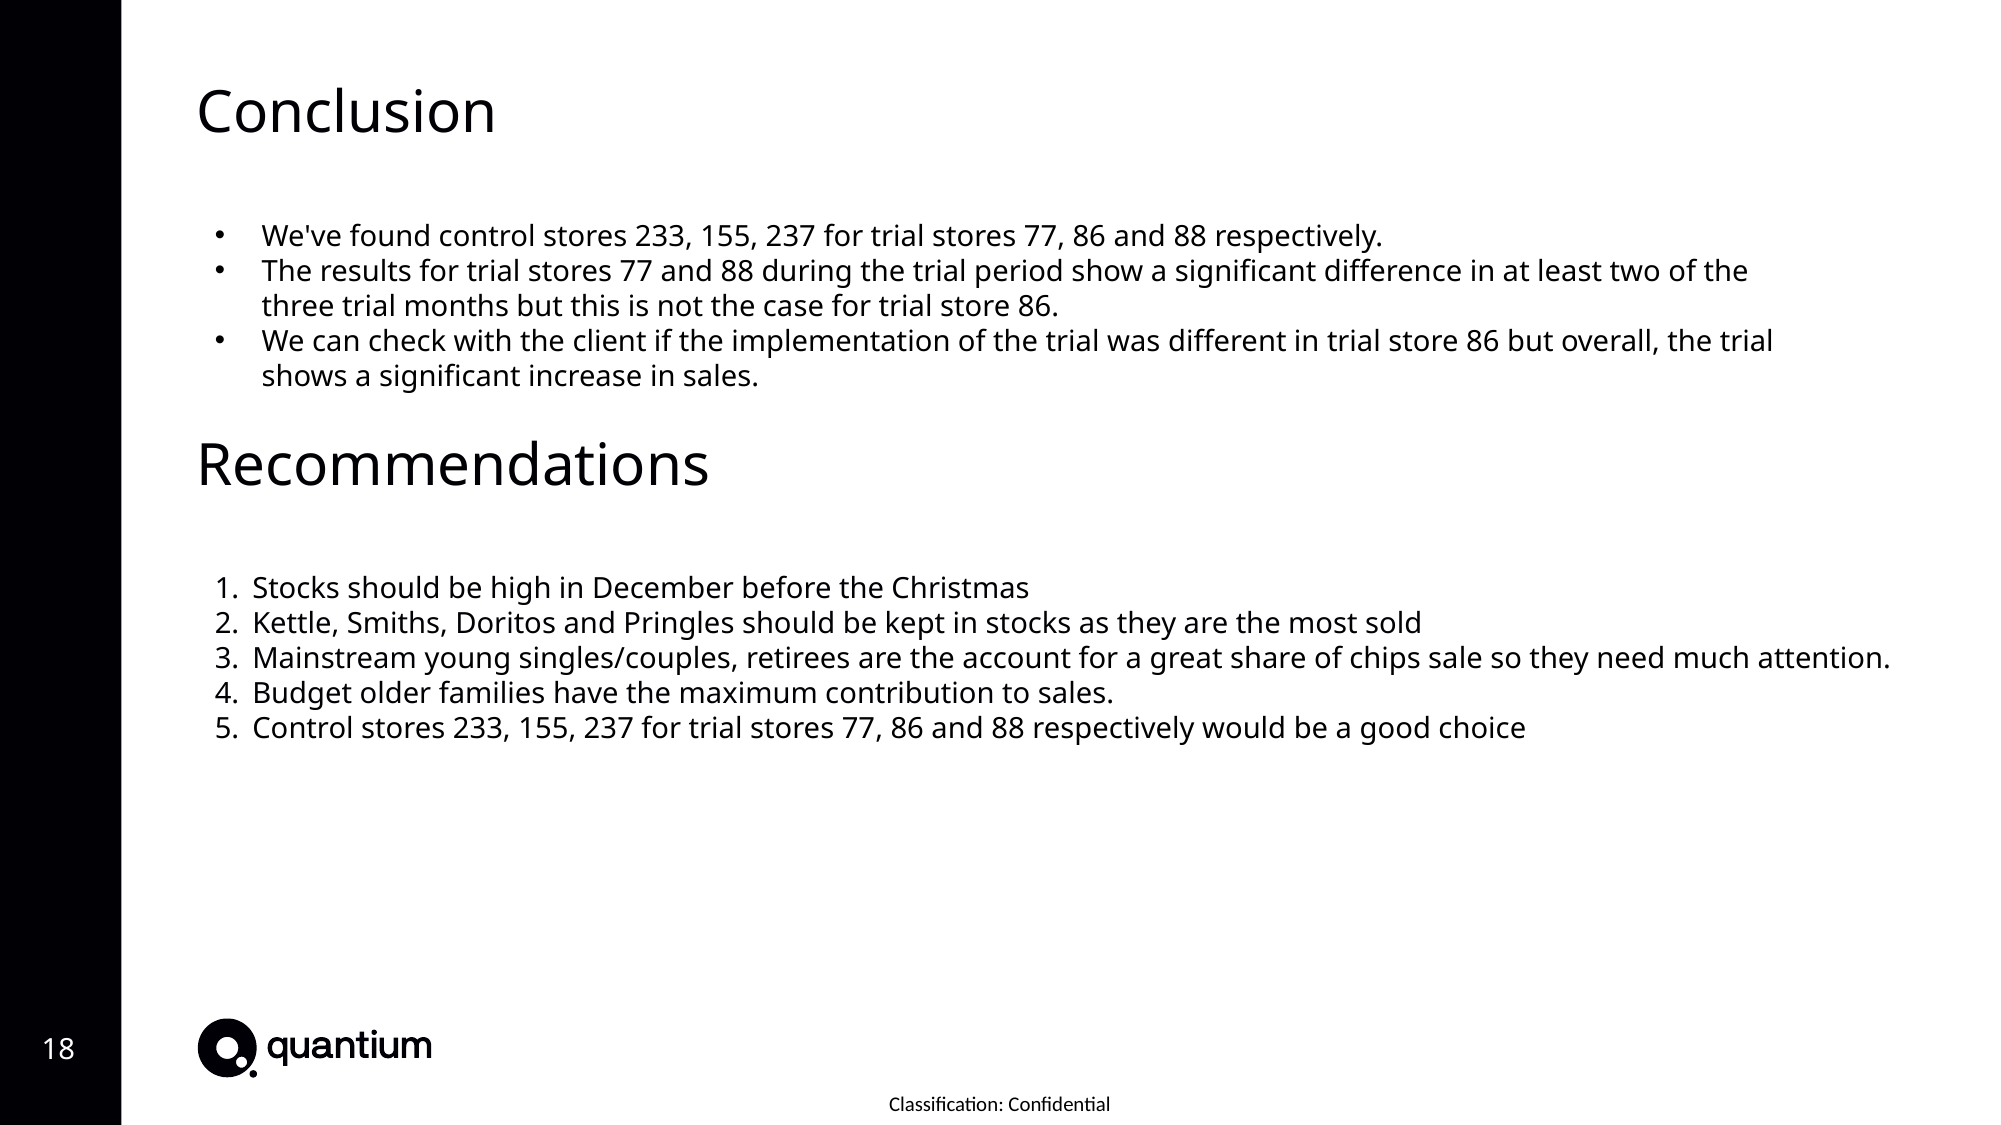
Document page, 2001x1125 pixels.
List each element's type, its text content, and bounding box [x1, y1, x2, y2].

text_box Stocks should be high in December before the Christmas Kettle, Smiths, Doritos and Pringles should be kept in stocks as they are the most sold Mainstream young singles/couples, retirees are the account for a great share of chips sale so they need much attention. Budget older families have the maximum contribution to sales. Control stores 233, 155, 237 for trial stores 77, 86 and 88 respectively would be a good choice [200, 563, 1916, 787]
list Conclusion [196, 74, 1916, 210]
text_box We've found control stores 233, 155, 237 for trial stores 77, 86 and 88 respectively. The results for trial stores 77 and 88 during the trial period show a significant difference in at least two of the three trial months but this is not the case for trial store 86. We can check with the client if the implementation of the trial was different in trial store 86 but overall, the trial shows a significant increase in sales. [200, 210, 1804, 400]
text_box Recommendations [196, 427, 1916, 563]
